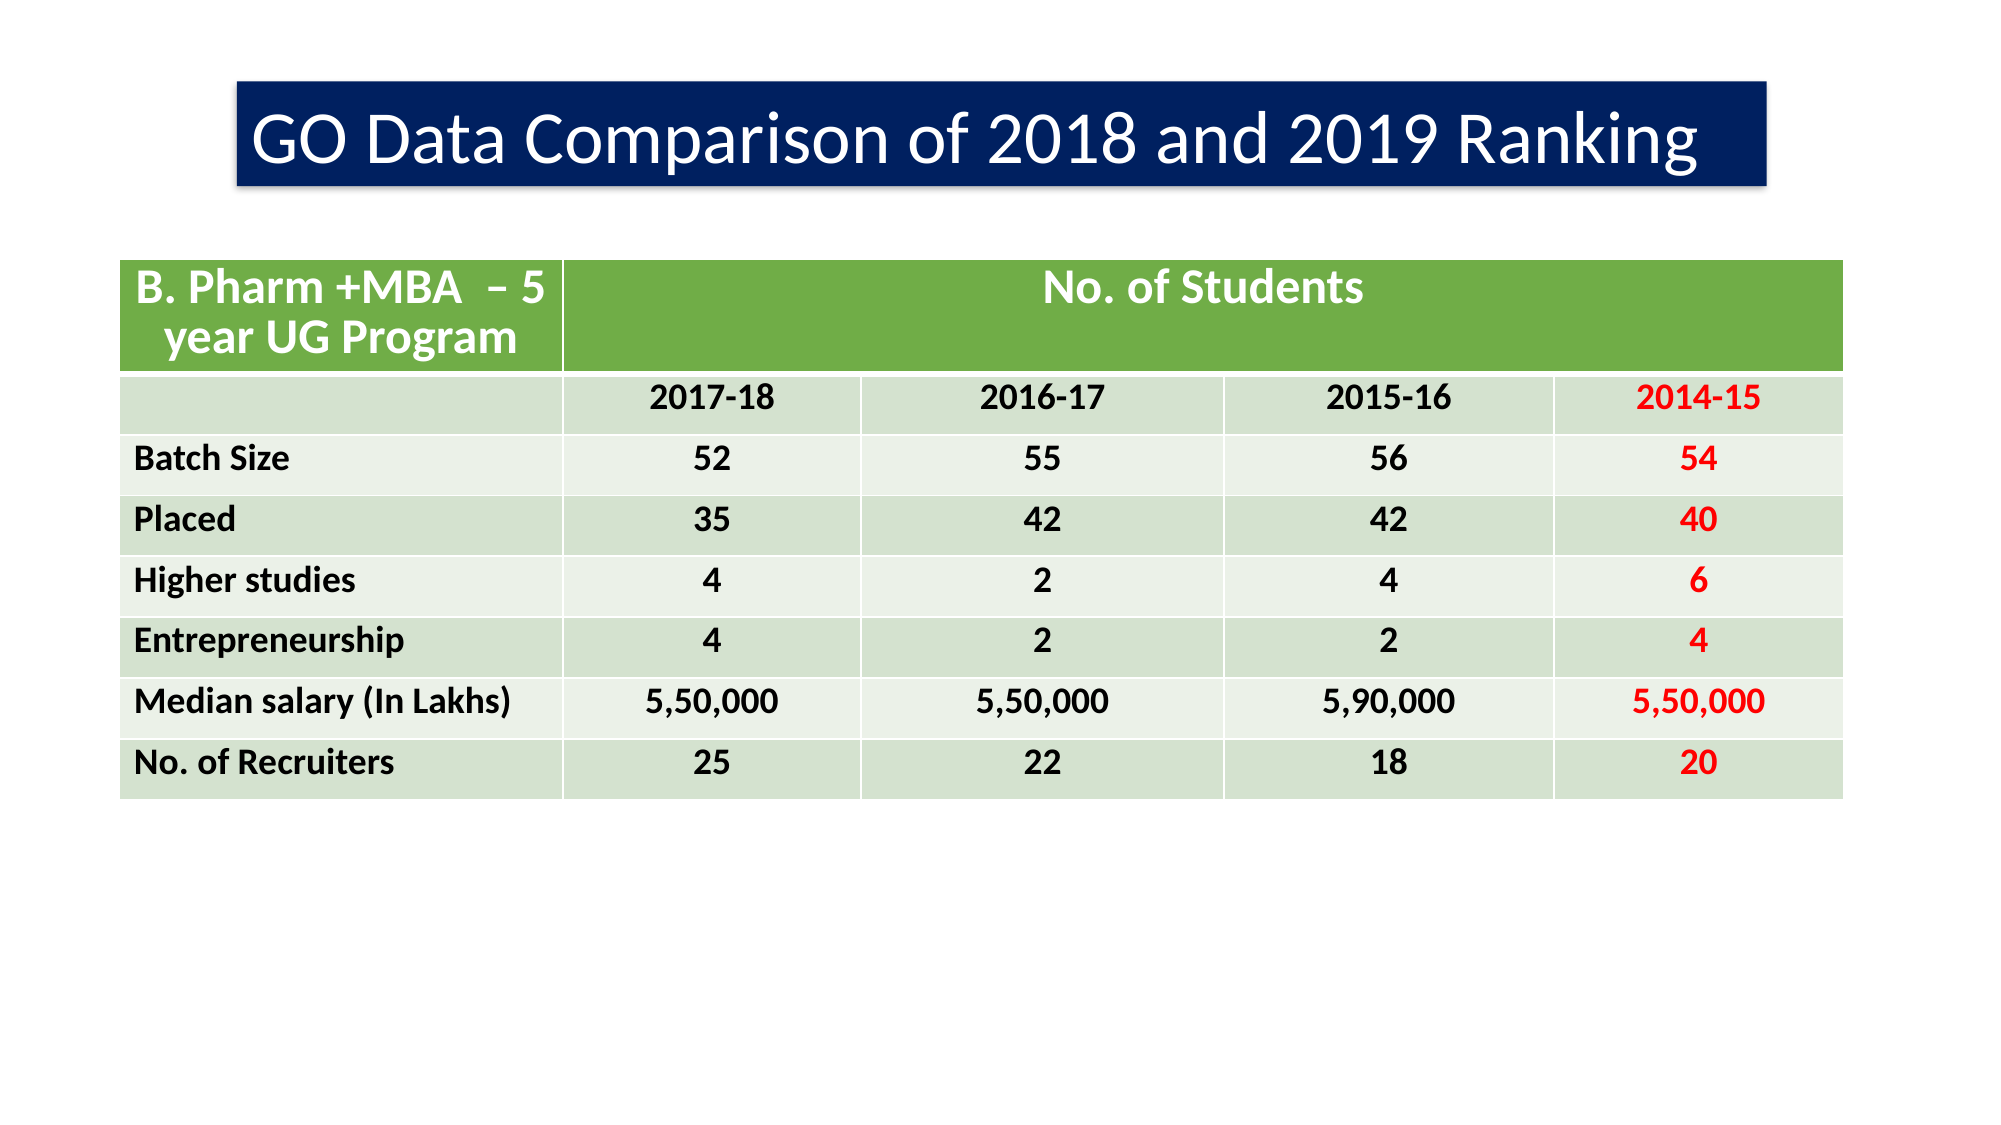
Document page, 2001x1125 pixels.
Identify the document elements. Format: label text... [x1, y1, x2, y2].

table_cell Batch Size [120, 436, 562, 495]
table_cell 56 [1225, 436, 1553, 495]
table_cell 18 [1225, 740, 1553, 799]
table_cell 52 [564, 436, 860, 495]
table_cell Entrepreneurship [120, 618, 562, 677]
table_cell Higher studies [120, 557, 562, 616]
table_cell 5,50,000 [862, 679, 1223, 738]
table_cell 5,50,000 [1555, 679, 1843, 738]
table_cell [120, 377, 562, 434]
table_cell 4 [1225, 557, 1553, 616]
table_cell 5,90,000 [1225, 679, 1553, 738]
table_cell 35 [564, 496, 860, 555]
table_header B. Pharm +MBA – 5 year UG Program [120, 260, 562, 371]
table_cell 2 [1225, 618, 1553, 677]
table_cell 42 [1225, 496, 1553, 555]
table_cell 2016-17 [862, 377, 1223, 434]
table_cell 25 [564, 740, 860, 799]
table_cell 54 [1555, 436, 1843, 495]
table_cell 2017-18 [564, 377, 860, 434]
table_cell 6 [1555, 557, 1843, 616]
table_cell 5,50,000 [564, 679, 860, 738]
table_cell 40 [1555, 496, 1843, 555]
table_cell No. of Recruiters [120, 740, 562, 799]
table_cell 20 [1555, 740, 1843, 799]
table_cell 4 [1555, 618, 1843, 677]
text_box GO Data Comparison of 2018 and 2019 Ranking [236, 81, 1767, 187]
table_cell 55 [862, 436, 1223, 495]
table_cell 2 [862, 557, 1223, 616]
table_cell Placed [120, 496, 562, 555]
table_cell 4 [564, 618, 860, 677]
table_cell 42 [862, 496, 1223, 555]
table_cell Median salary (In Lakhs) [120, 679, 562, 738]
table_cell 22 [862, 740, 1223, 799]
table_cell 4 [564, 557, 860, 616]
table_cell 2014-15 [1555, 377, 1843, 434]
table_cell 2015-16 [1225, 377, 1553, 434]
table_header No. of Students [564, 260, 1843, 371]
table_cell 2 [862, 618, 1223, 677]
